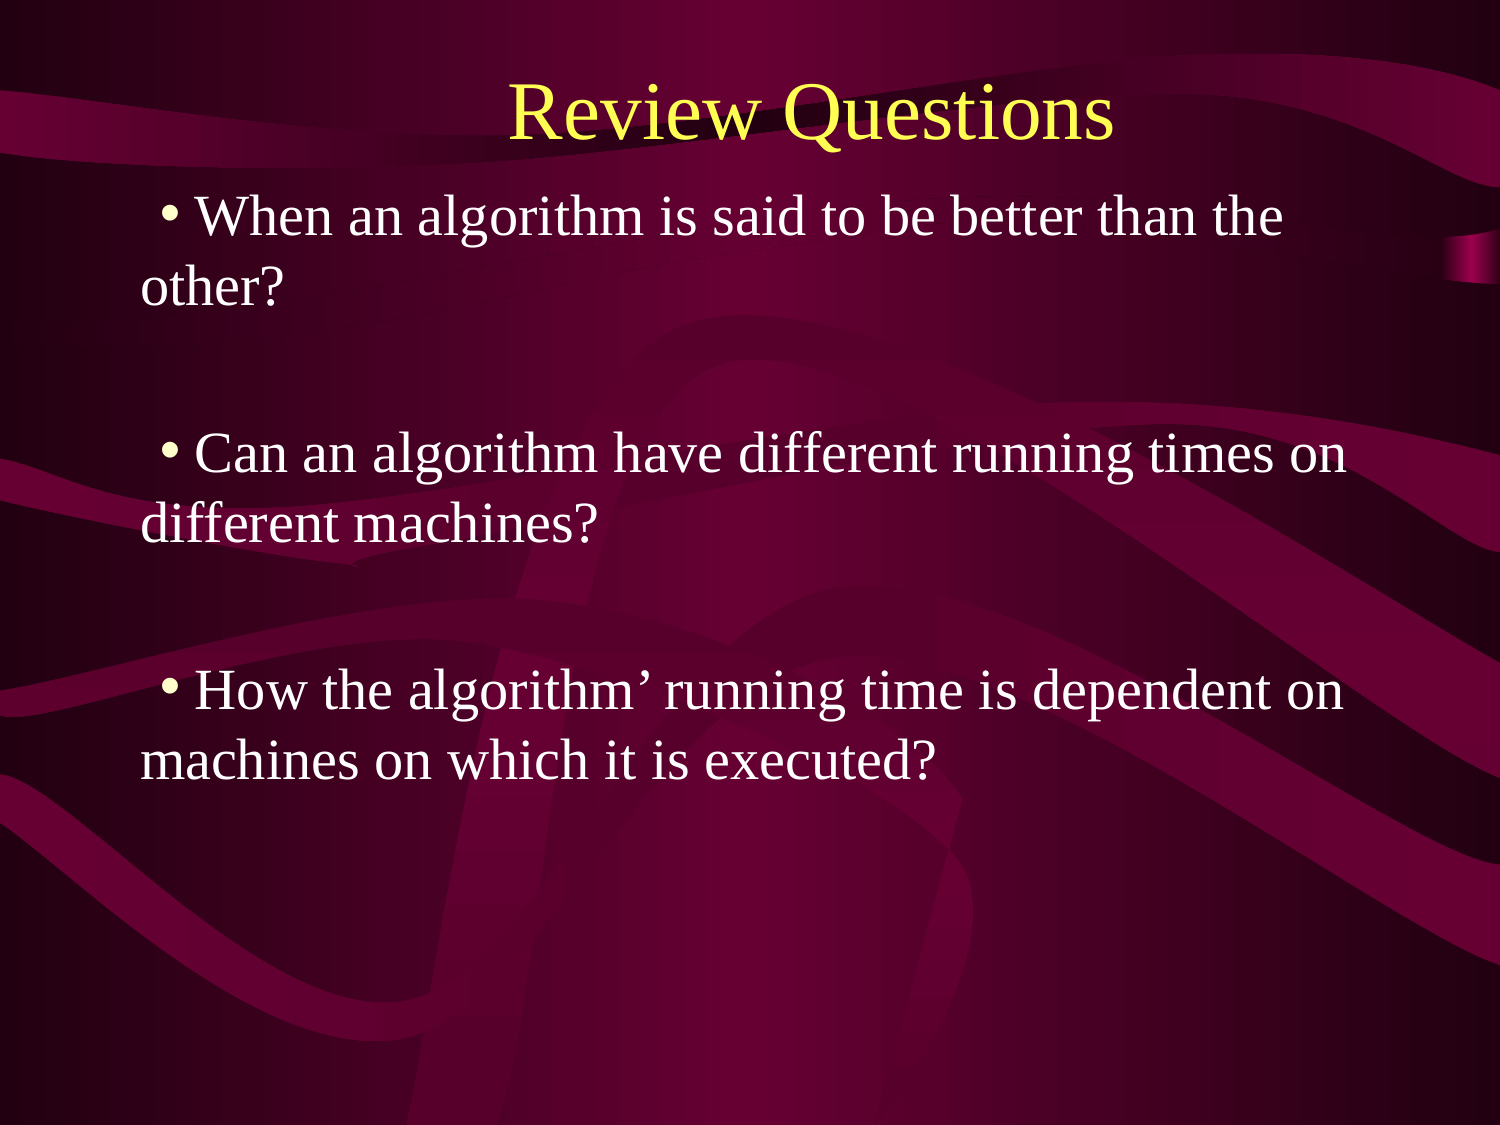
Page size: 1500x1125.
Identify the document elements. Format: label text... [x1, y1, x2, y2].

list When an algorithm is said to be better than the other? Can an algorithm have different running times on different machines? How the algorithm’ running time is dependent on machines on which it is executed? [125, 162, 1400, 1013]
title Review Questions [125, 48, 1500, 252]
